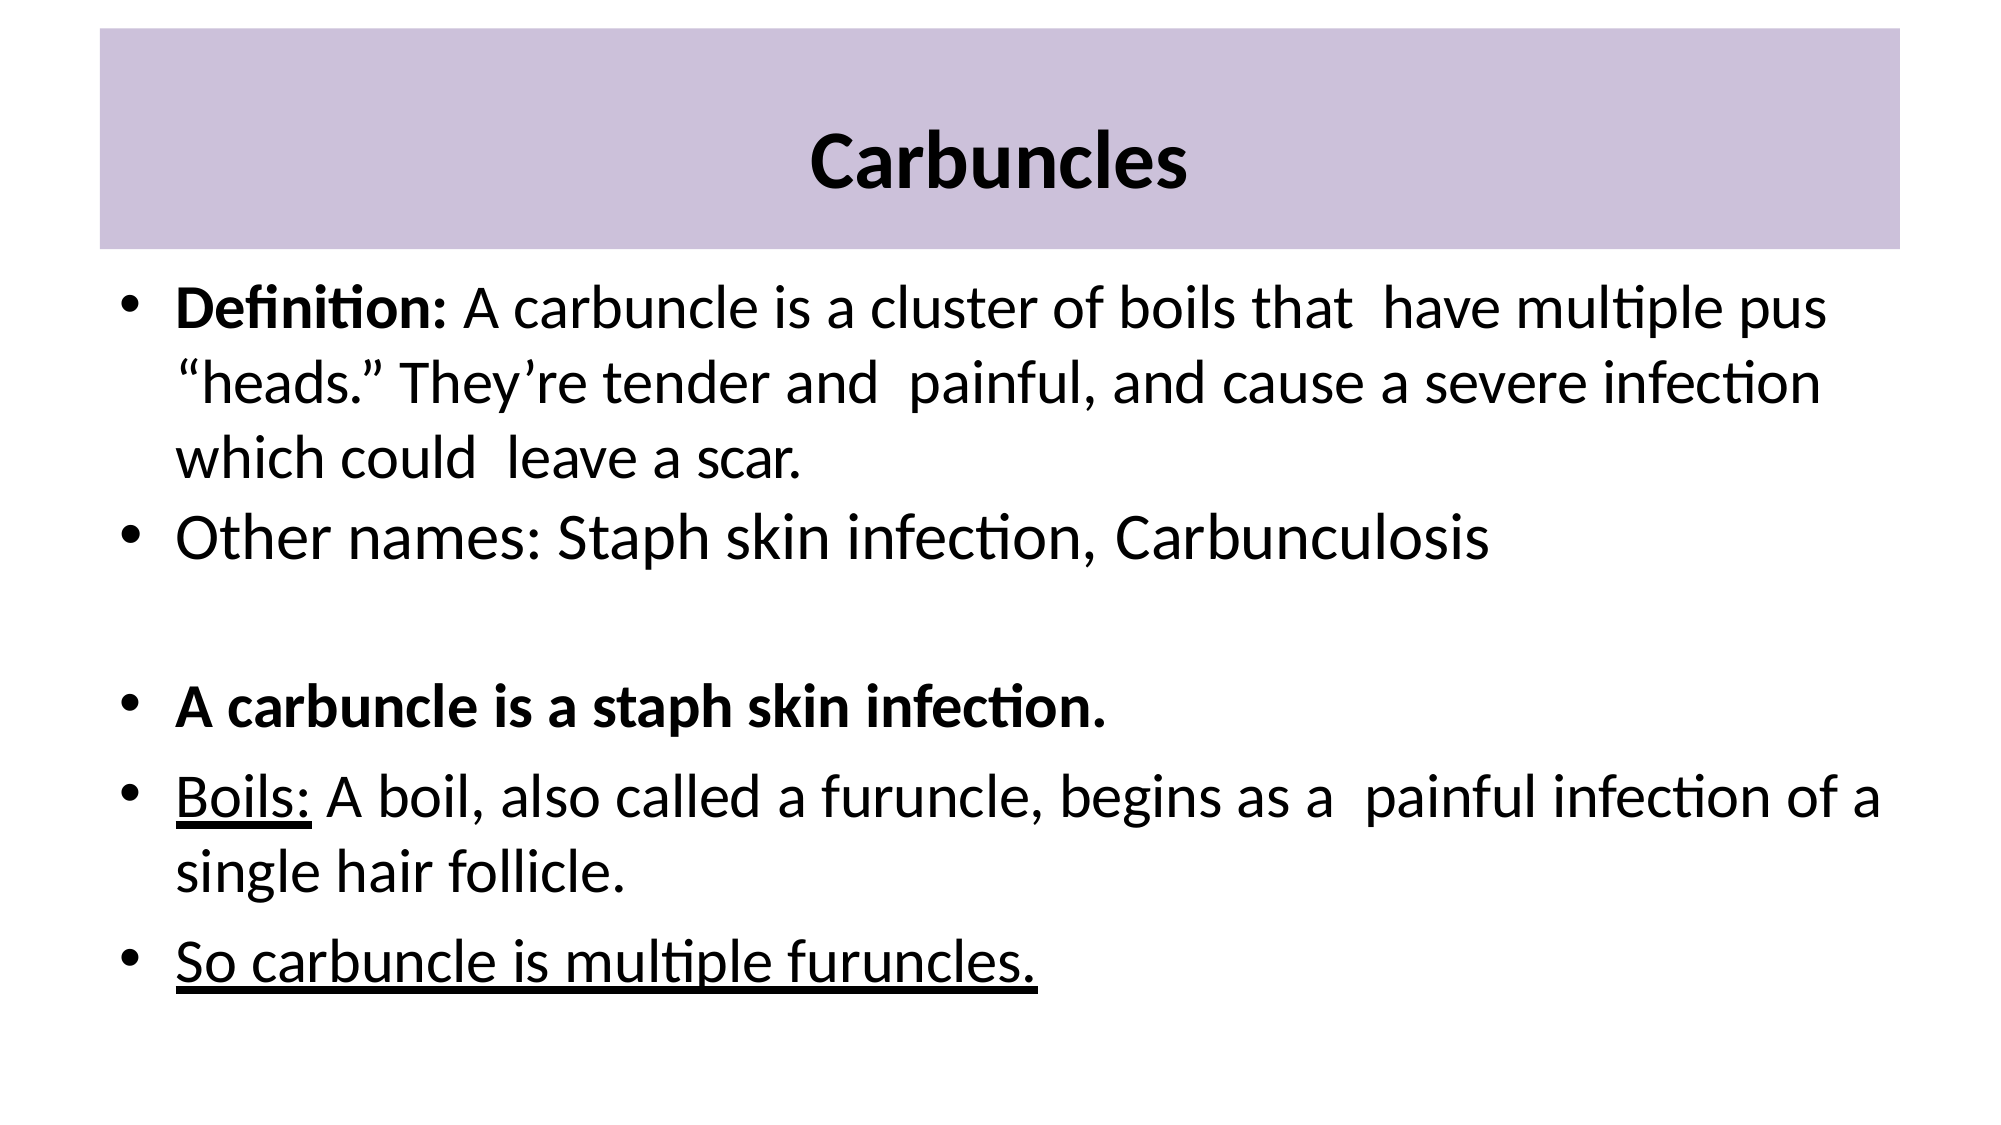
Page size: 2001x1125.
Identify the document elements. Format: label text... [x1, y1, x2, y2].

title Carbuncles [99, 28, 1900, 250]
text_box Definition: A carbuncle is a cluster of boils that have multiple pus “heads.” They’re tender and painful, and cause a severe infection which could leave a scar. Other names: Staph skin infection, Carbunculosis A carbuncle is a staph skin infection. Boils: A boil, also called a furuncle, begins as a painful infection of a single hair follicle. So carbuncle is multiple furuncles. [117, 263, 1963, 995]
